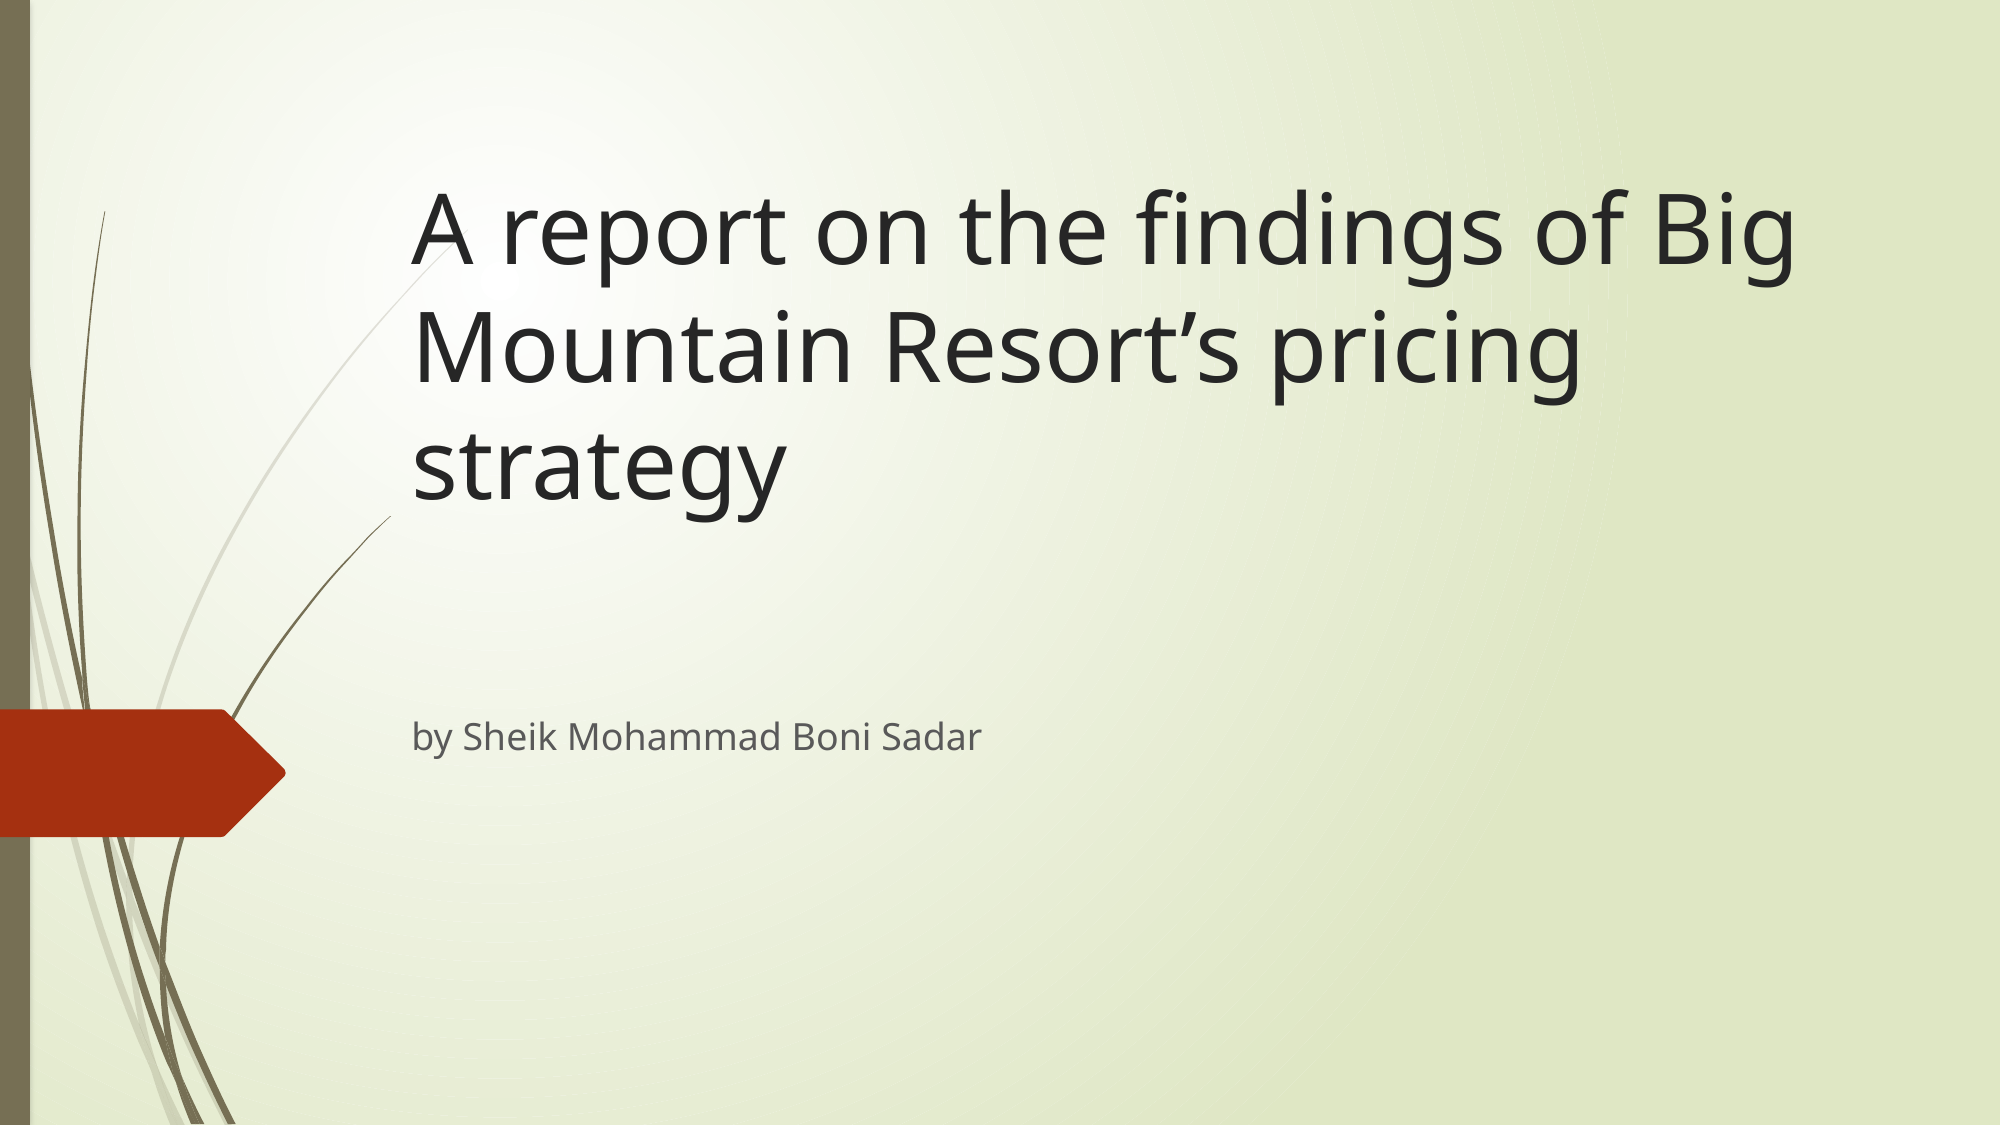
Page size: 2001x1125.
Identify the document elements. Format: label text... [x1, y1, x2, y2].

subtitle by Sheik Mohammad Boni Sadar [396, 705, 1859, 891]
title A report on the findings of Big Mountain Resort’s pricing strategy [396, 155, 1859, 527]
